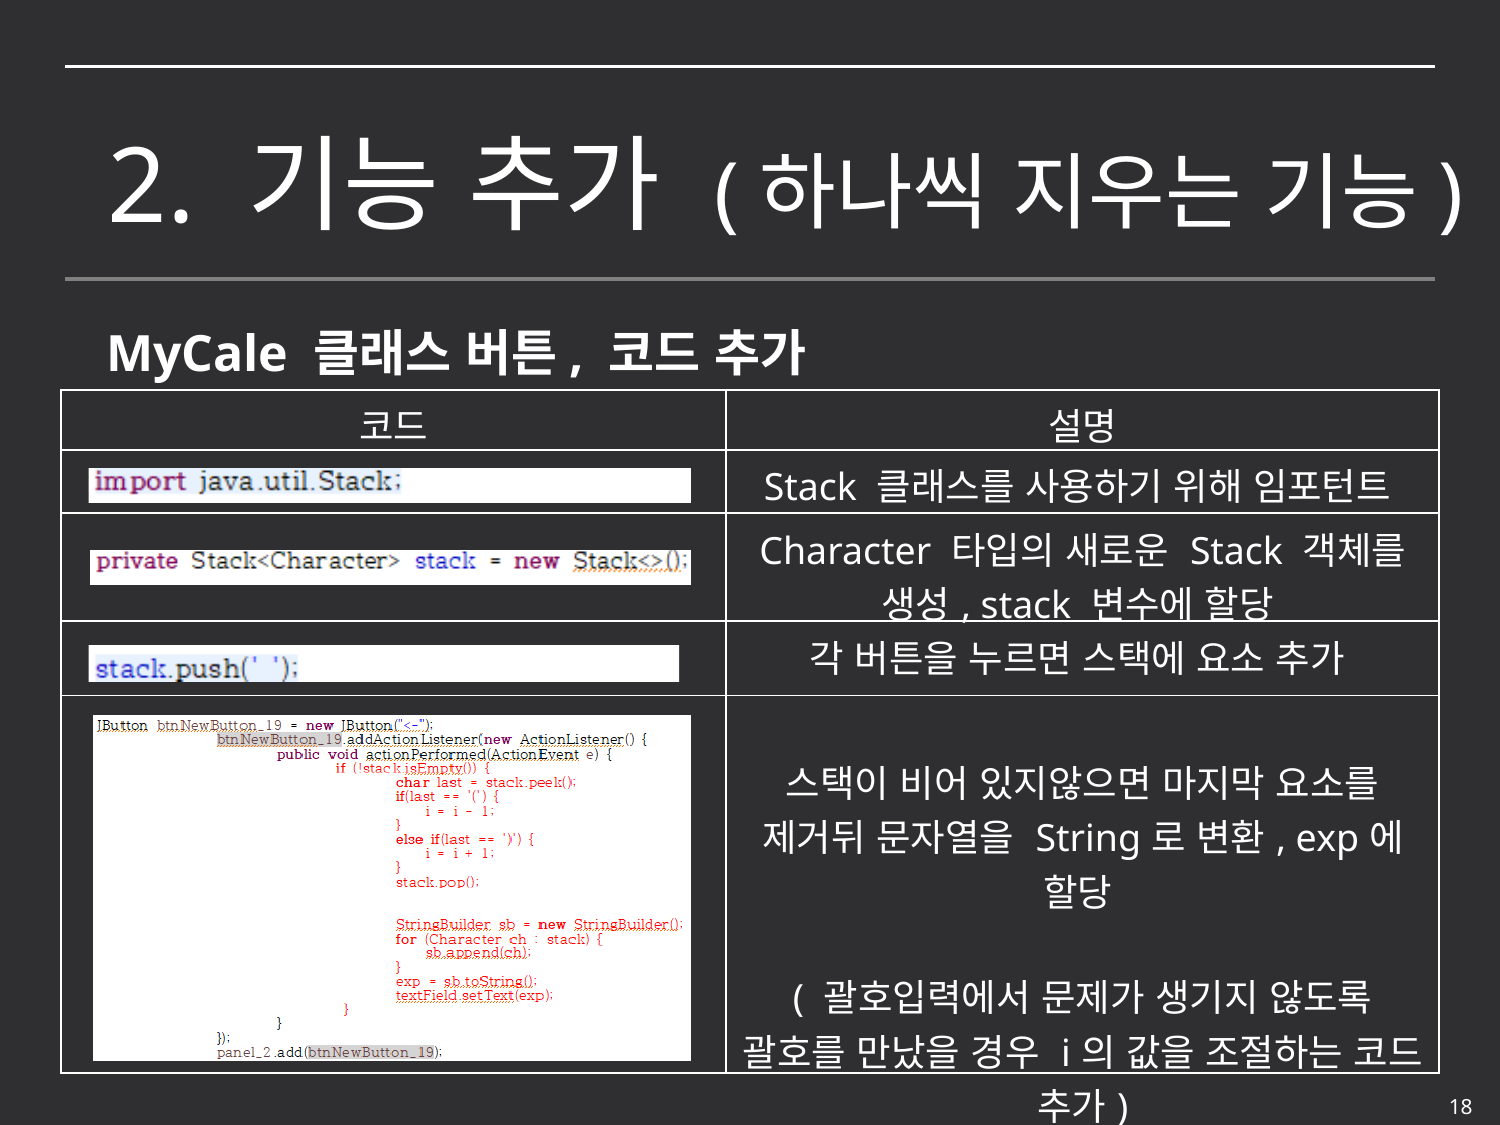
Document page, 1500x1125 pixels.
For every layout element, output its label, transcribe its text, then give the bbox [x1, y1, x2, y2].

text_box 2. 기능 추가 (하나씩 지우는 기능) [92, 110, 1500, 252]
picture [88, 550, 692, 585]
table_cell [62, 622, 725, 695]
table_cell 스택이 비어 있지않으면 마지막 요소를 제거뒤 문자열을 String로 변환, exp에 할당 ( 괄호입력에서 문제가 생기지 않도록 괄호를 만났을 경우 i의 값을 조절하는 코드 추가) [727, 696, 1438, 1072]
table_cell [62, 514, 725, 620]
table_cell Stack 클래스를 사용하기 위해 임포턴트 [727, 451, 1438, 512]
picture [92, 715, 692, 1061]
table_cell [62, 451, 725, 512]
table_cell 각 버튼을 누르면 스택에 요소 추가 [727, 622, 1438, 695]
picture [88, 467, 692, 503]
table_header 코드 [62, 391, 725, 449]
text_box 18 [1423, 1086, 1500, 1125]
table_cell Character 타입의 새로운 Stack 객체를 생성, stack 변수에 할당 [727, 514, 1438, 620]
table_header 설명 [727, 391, 1438, 449]
picture [88, 644, 680, 682]
table_cell [62, 696, 725, 1072]
text_box MyCale 클래스 버튼, 코드 추가 [92, 321, 844, 389]
